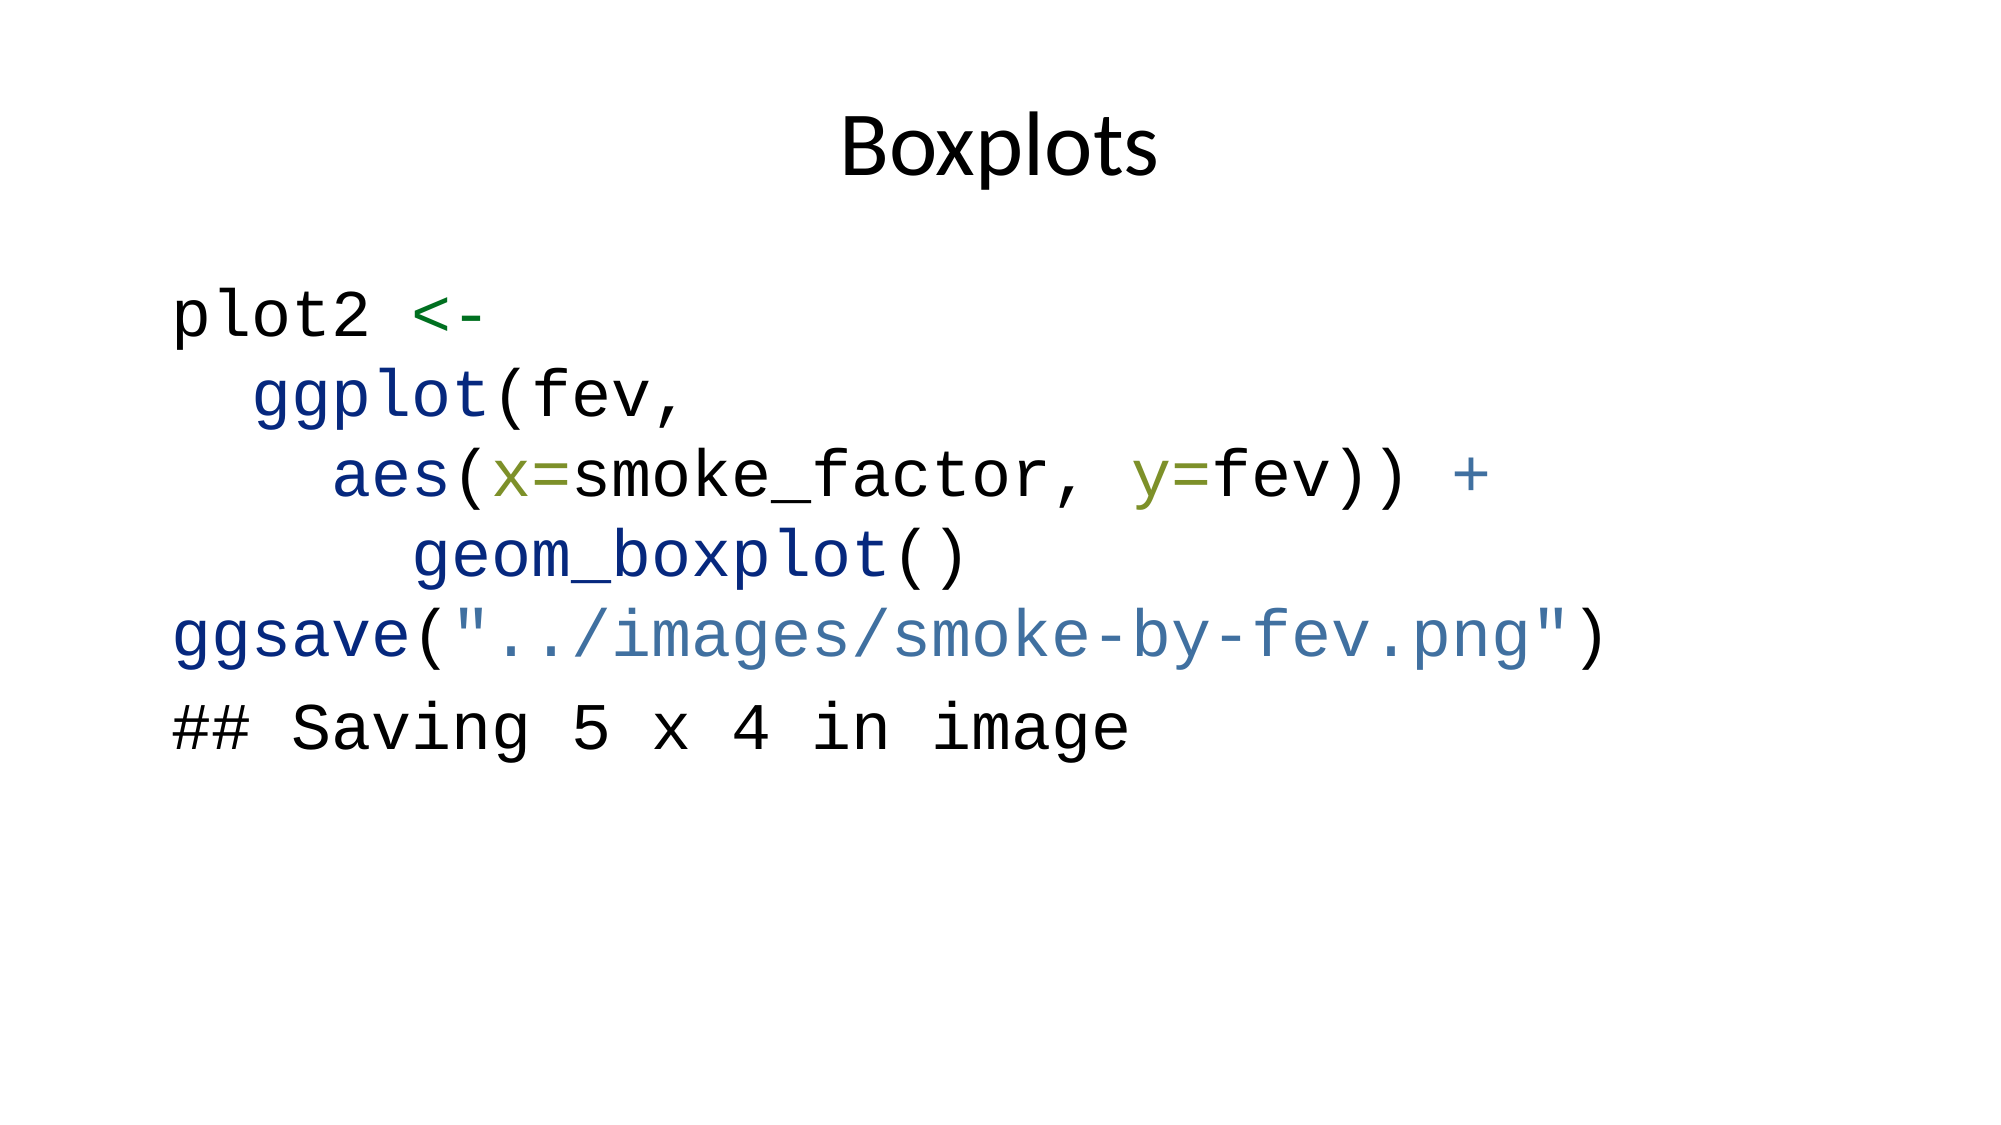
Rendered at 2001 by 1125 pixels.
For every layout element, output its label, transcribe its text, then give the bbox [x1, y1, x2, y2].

title Boxplots [99, 45, 1900, 233]
list plot2 <- ggplot(fev, aes(x=smoke_factor, y=fev)) + geom_boxplot() ggsave("../images/smoke-by-fev.png") ## Saving 5 x 4 in image [99, 262, 1900, 1005]
